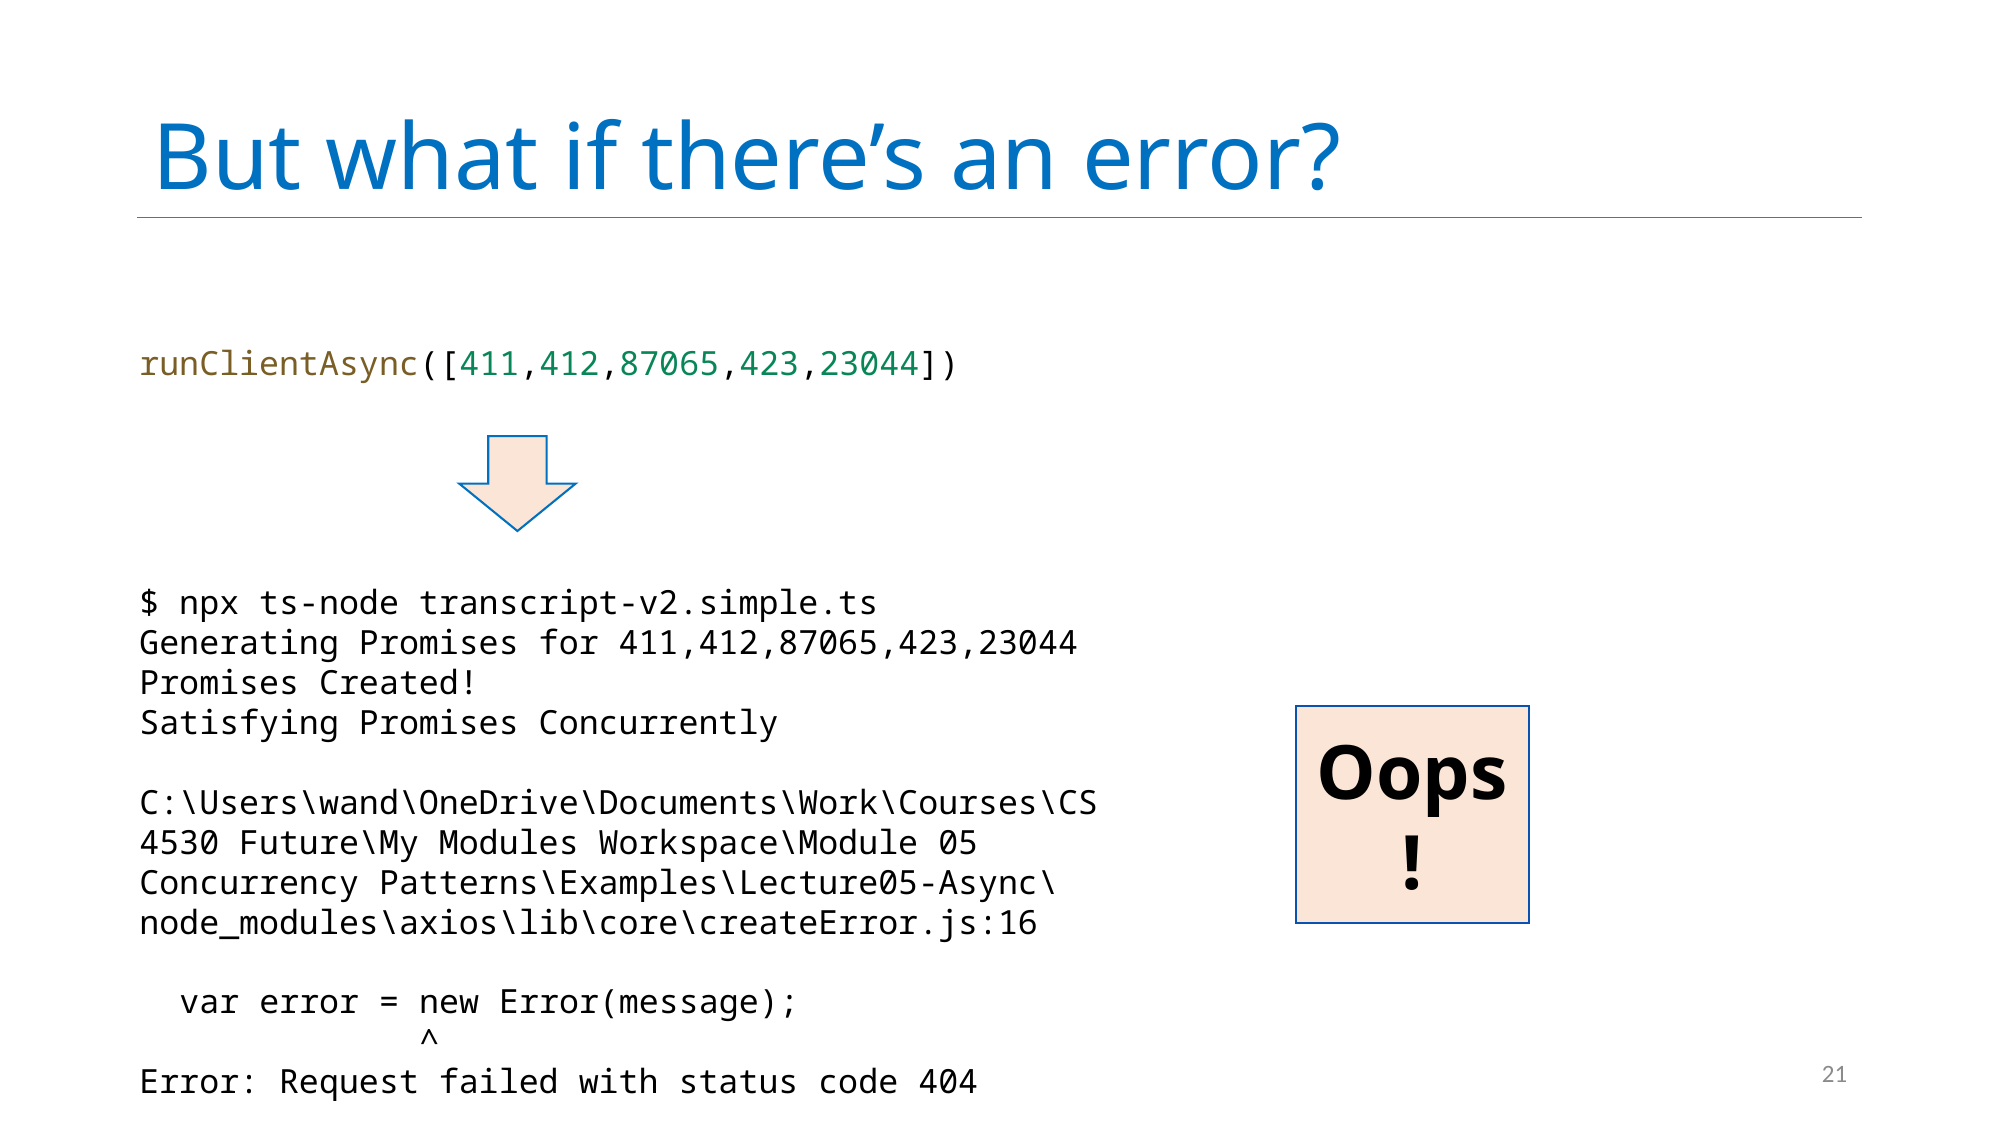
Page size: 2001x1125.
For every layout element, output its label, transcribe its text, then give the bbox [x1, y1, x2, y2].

text_box Oops! [1295, 705, 1530, 924]
title But what if there’s an error? [137, 0, 1863, 218]
text_box [456, 435, 579, 533]
text_box runClientAsync([411,412,87065,423,23044]) $ npx ts-node transcript-v2.simple.ts Generating Promises for 411,412,87065,423,23044 Promises Created! Satisfying Promises Concurrently C:\Users\wand\OneDrive\Documents\Work\Courses\CS 4530 Future\My Modules Workspace\Module 05 Concurrency Patterns\Examples\Lecture05-Async\node_modules\axios\lib\core\createError.js:16 var error = new Error(message); ^ Error: Request failed with status code 404 [124, 333, 1126, 1109]
slide_number 21 [1412, 1042, 1863, 1103]
